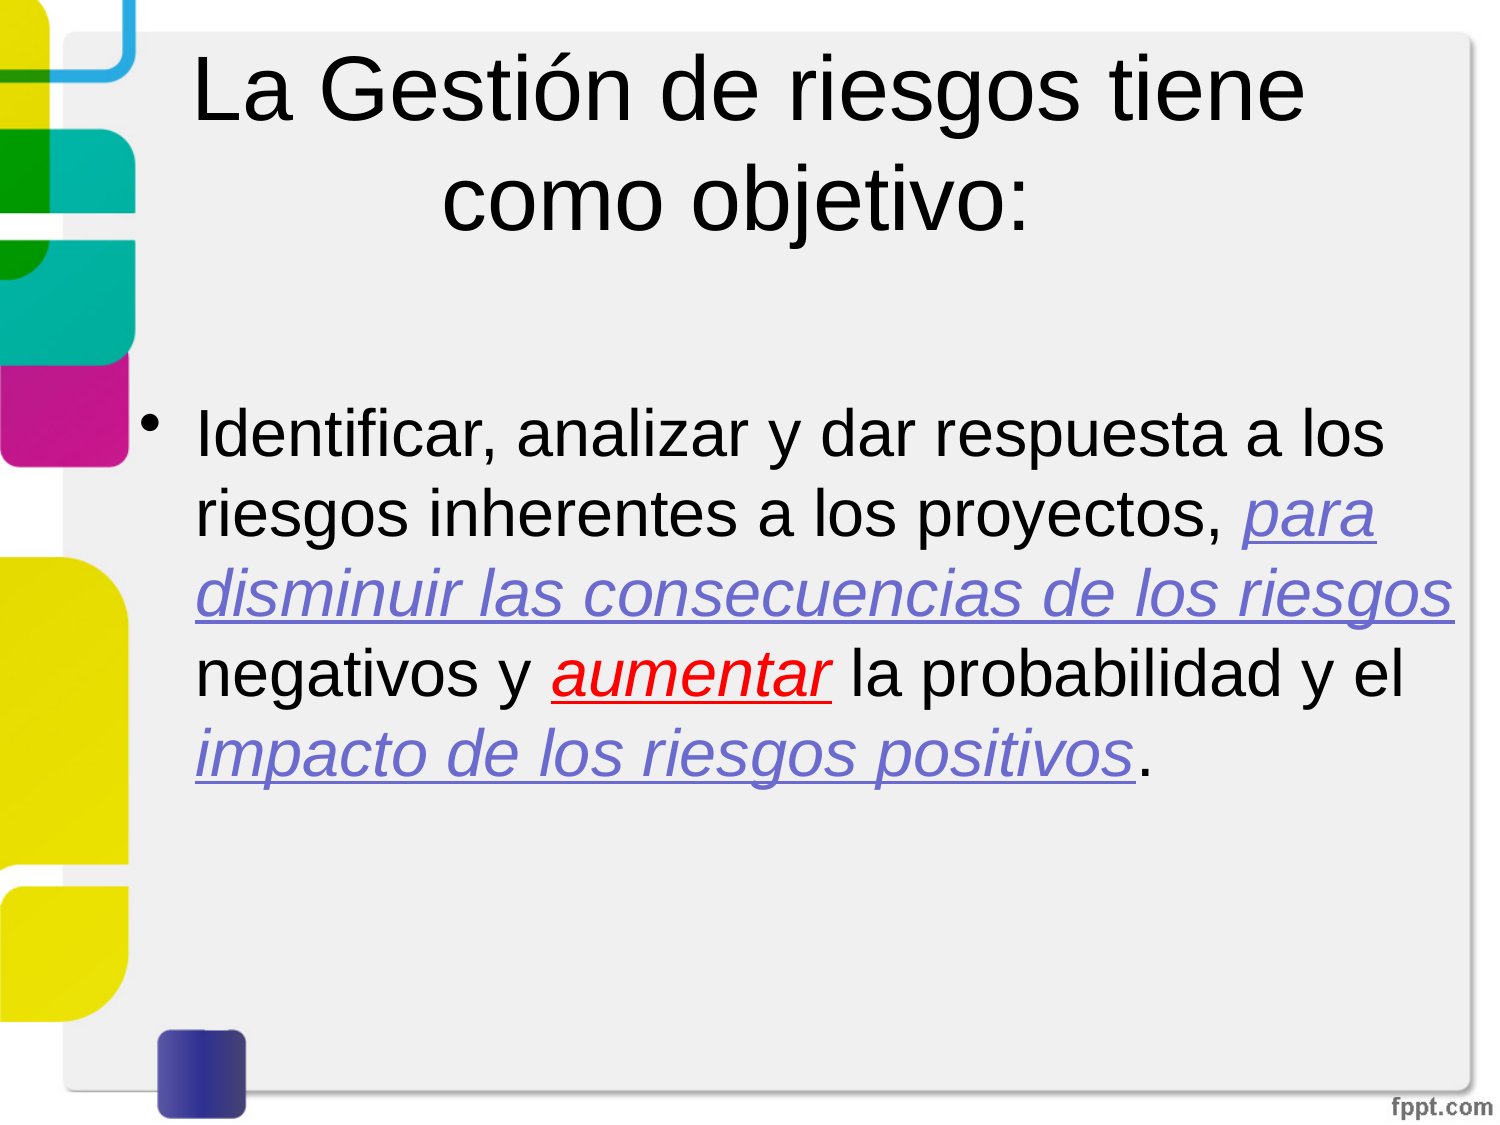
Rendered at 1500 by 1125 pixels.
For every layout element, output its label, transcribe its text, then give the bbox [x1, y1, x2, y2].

picture [0, 0, 1500, 1125]
title La Gestión de riesgos tiene como objetivo: [74, 44, 1426, 233]
list Identificar, analizar y dar respuesta a los riesgos inherentes a los proyectos, para disminuir las consecuencias de los riesgos negativos y aumentar la probabilidad y el impacto de los riesgos positivos. [123, 382, 1475, 1125]
